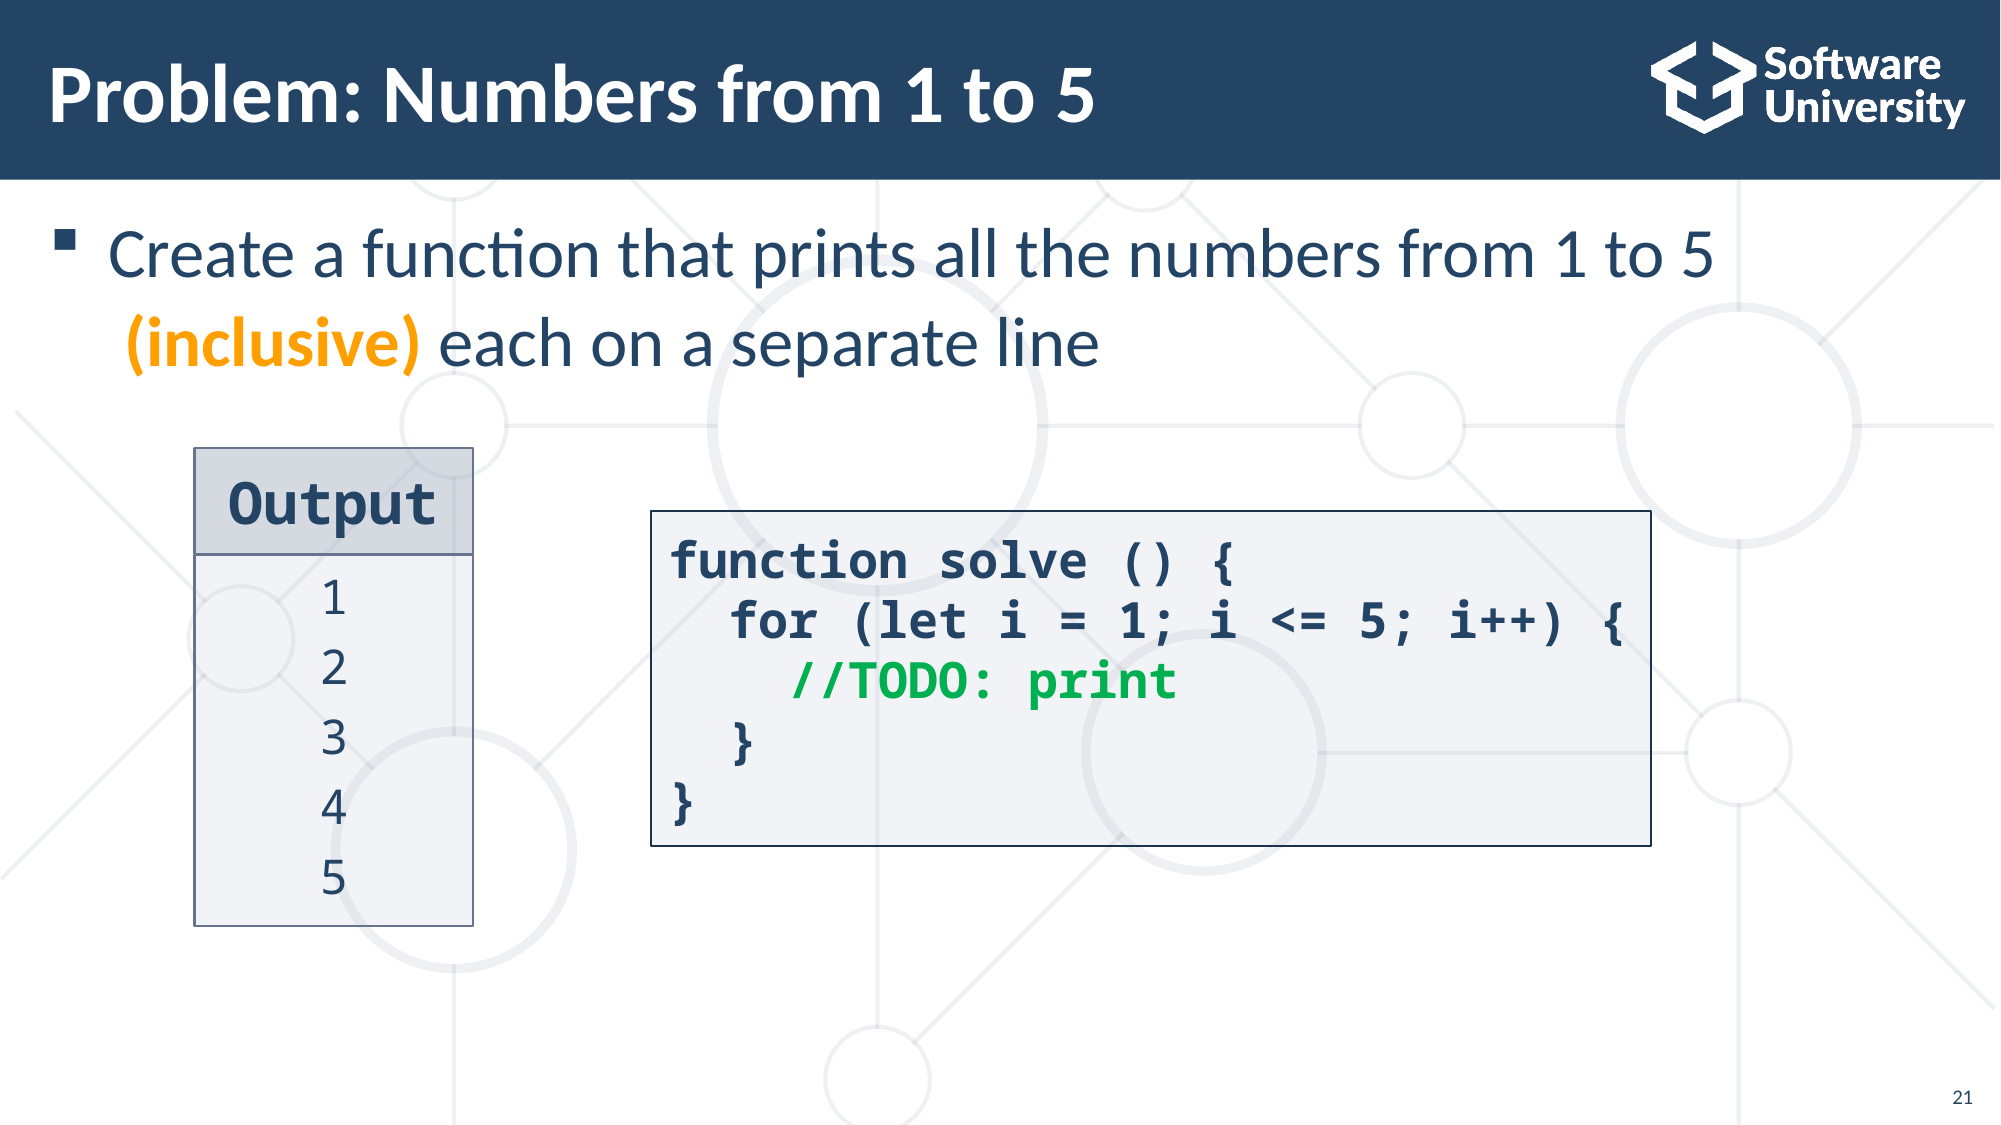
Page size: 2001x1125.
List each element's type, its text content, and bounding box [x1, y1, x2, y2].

title Problem: Numbers from 1 to 5 [31, 16, 1625, 162]
list Create a function that prints all the numbers from 1 to 5 (inclusive) each on a separate line [31, 196, 1970, 1104]
text_box function solve () { for (let i = 1; i <= 5; i++) { //TODO: print } } [650, 510, 1651, 847]
slide_number 21 [1927, 1067, 1989, 1117]
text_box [194, 448, 474, 927]
picture [1651, 41, 1966, 134]
